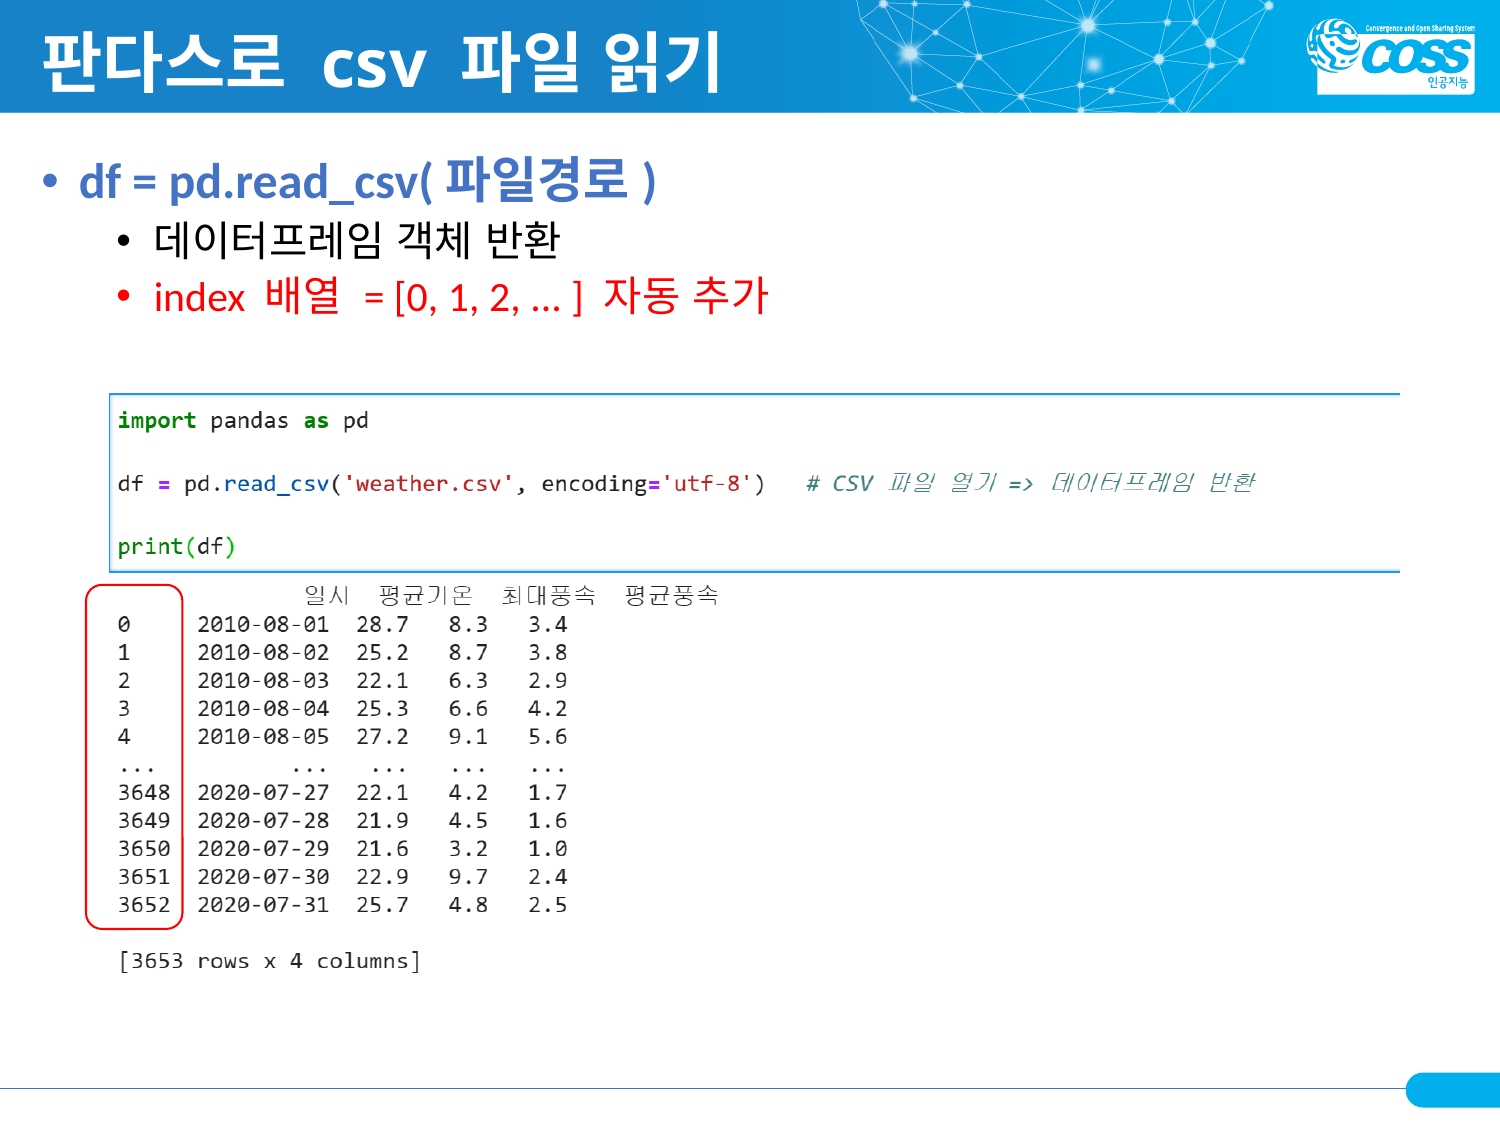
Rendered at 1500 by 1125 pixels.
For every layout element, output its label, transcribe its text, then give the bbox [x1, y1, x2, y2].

text_box [84, 584, 100, 930]
picture [100, 386, 1400, 977]
list df = pd.read_csv(파일경로) 데이터프레임 객체 반환 index 배열 = [0, 1, 2, ... ] 자동 추가 [26, 148, 1475, 1049]
picture [1265, 0, 1273, 10]
picture [0, 0, 732, 113]
picture [879, 0, 888, 9]
title 판다스로 csv 파일 읽기 [26, 16, 1307, 117]
picture [964, 0, 971, 7]
